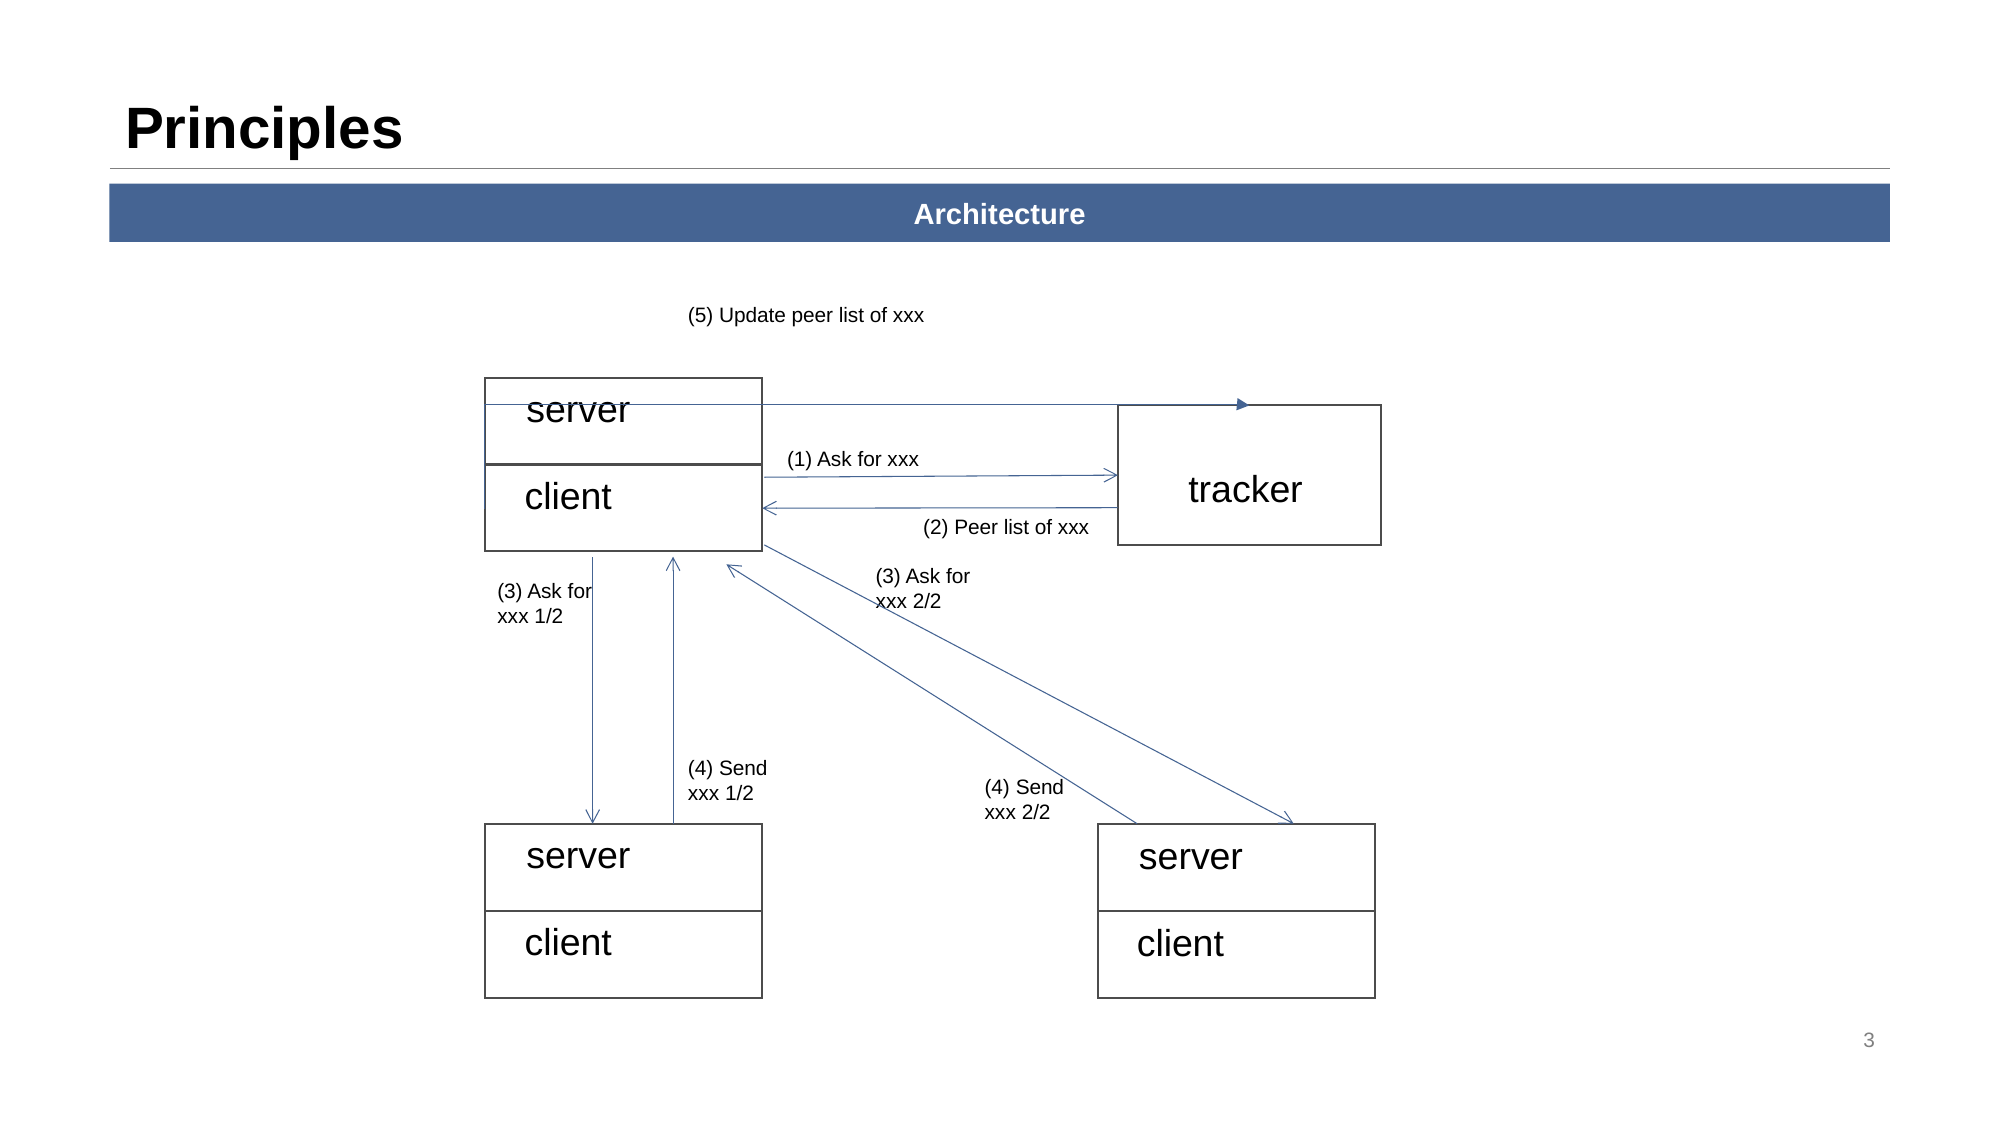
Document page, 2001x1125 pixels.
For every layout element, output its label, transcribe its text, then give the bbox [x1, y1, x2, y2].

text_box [764, 544, 1294, 824]
text_box Architecture [109, 183, 1890, 242]
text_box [726, 564, 1138, 824]
text_box (5) Update peer list of xxx [673, 293, 958, 359]
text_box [482, 377, 1381, 998]
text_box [485, 405, 1250, 509]
slide_number 3 [1412, 1022, 1890, 1056]
title Principles [109, 0, 1890, 169]
